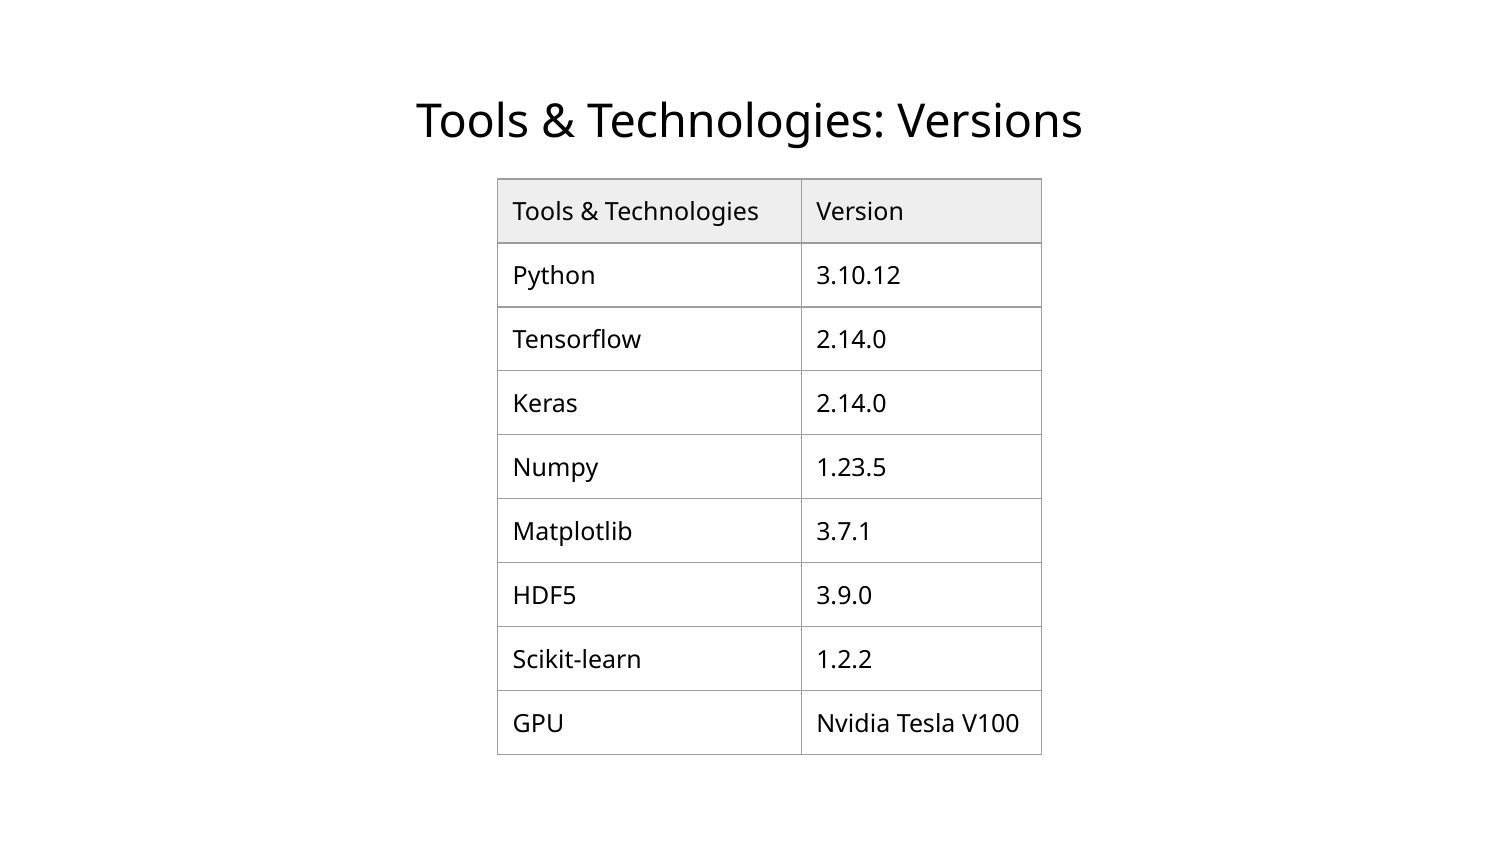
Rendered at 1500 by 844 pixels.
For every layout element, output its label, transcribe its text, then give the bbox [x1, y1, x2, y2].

table_cell Keras [498, 371, 801, 434]
table_cell HDF5 [498, 563, 801, 626]
table_cell Python [498, 244, 801, 306]
table_cell 3.10.12 [802, 244, 1041, 306]
table_header Tools & Technologies [498, 180, 801, 242]
table_cell Tensorflow [498, 308, 801, 370]
table_cell Matplotlib [498, 499, 801, 562]
table_cell 1.2.2 [802, 627, 1041, 690]
table_cell 3.7.1 [802, 499, 1041, 562]
table_cell Scikit-learn [498, 627, 801, 690]
title Tools & Technologies: Versions [51, 72, 1449, 167]
table_cell GPU [498, 691, 801, 754]
table_cell 1.23.5 [802, 435, 1041, 498]
table_cell Numpy [498, 435, 801, 498]
table_header Version [802, 180, 1041, 242]
table_cell 2.14.0 [802, 371, 1041, 434]
table_cell Nvidia Tesla V100 [802, 691, 1041, 754]
table_cell 3.9.0 [802, 563, 1041, 626]
table_cell 2.14.0 [802, 308, 1041, 370]
